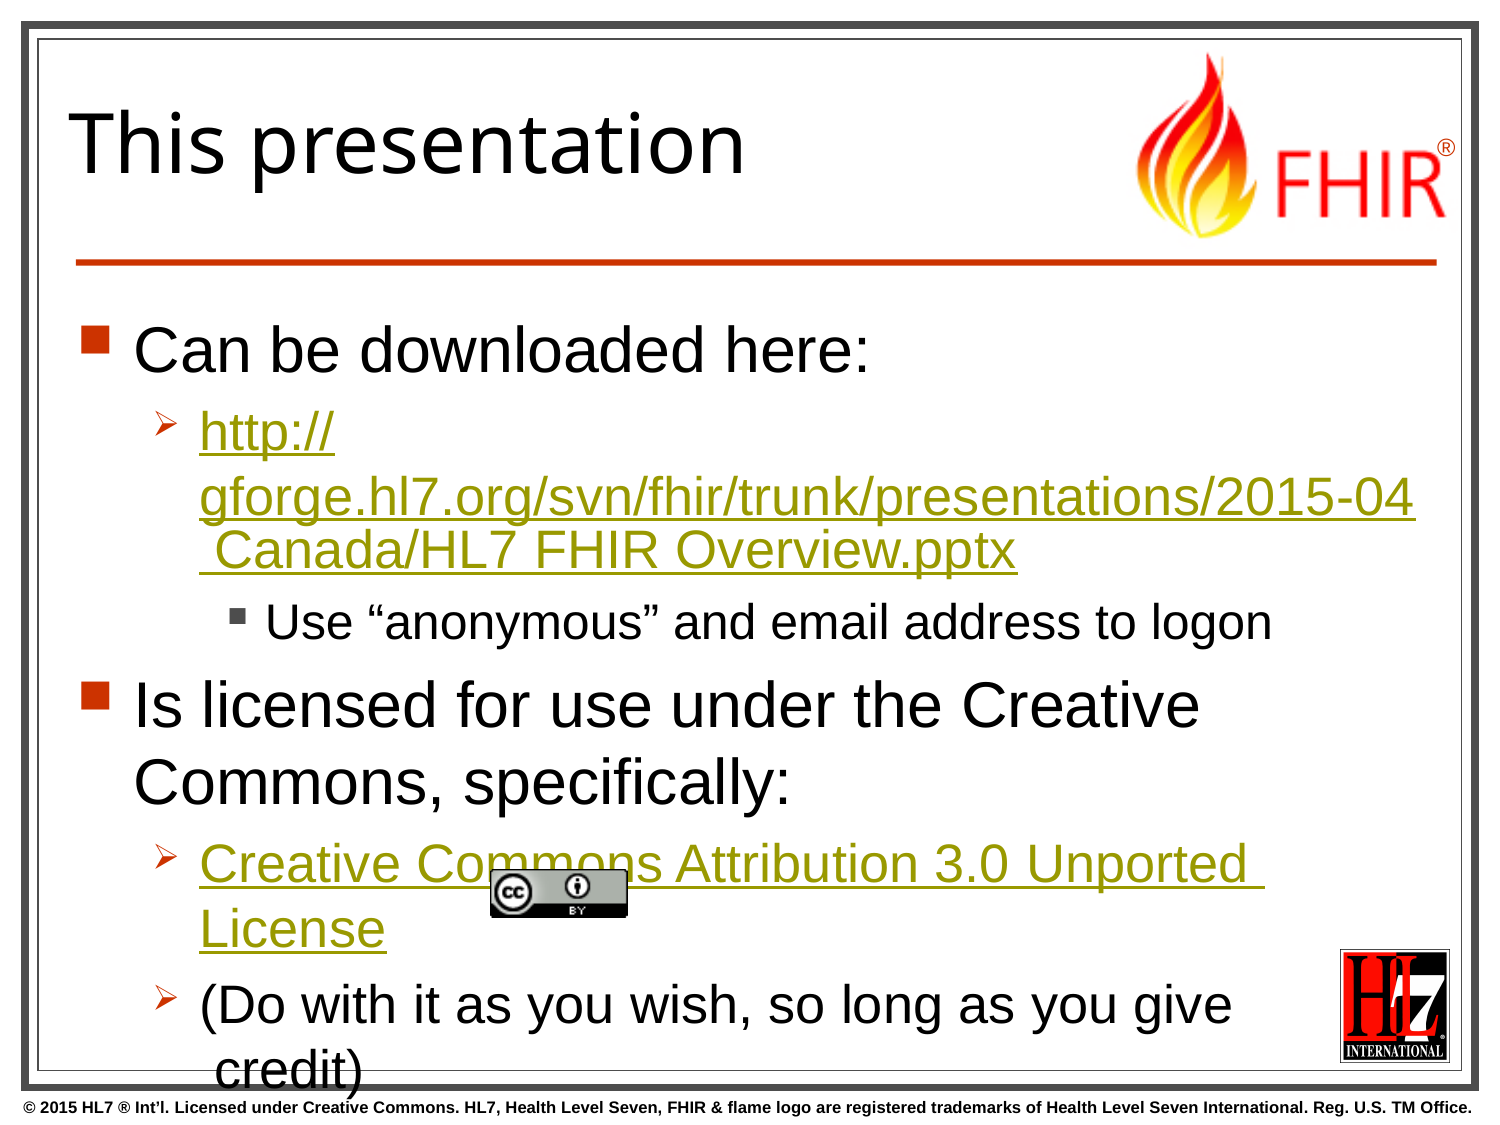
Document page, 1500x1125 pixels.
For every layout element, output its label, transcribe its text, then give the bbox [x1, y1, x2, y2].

picture [489, 869, 628, 919]
list Can be downloaded here: http://gforge.hl7.org/svn/fhir/trunk/presentations/2015-04 Canada/HL7 FHIR Overview.pptx Use “anonymous” and email address to logon Is licensed for use under the Creative Commons, specifically: Creative Commons Attribution 3.0 Unported License (Do with it as you wish, so long as you give credit) [62, 299, 1438, 1059]
picture [1124, 42, 1458, 249]
title This presentation [53, 54, 1128, 244]
picture [1340, 949, 1450, 1063]
